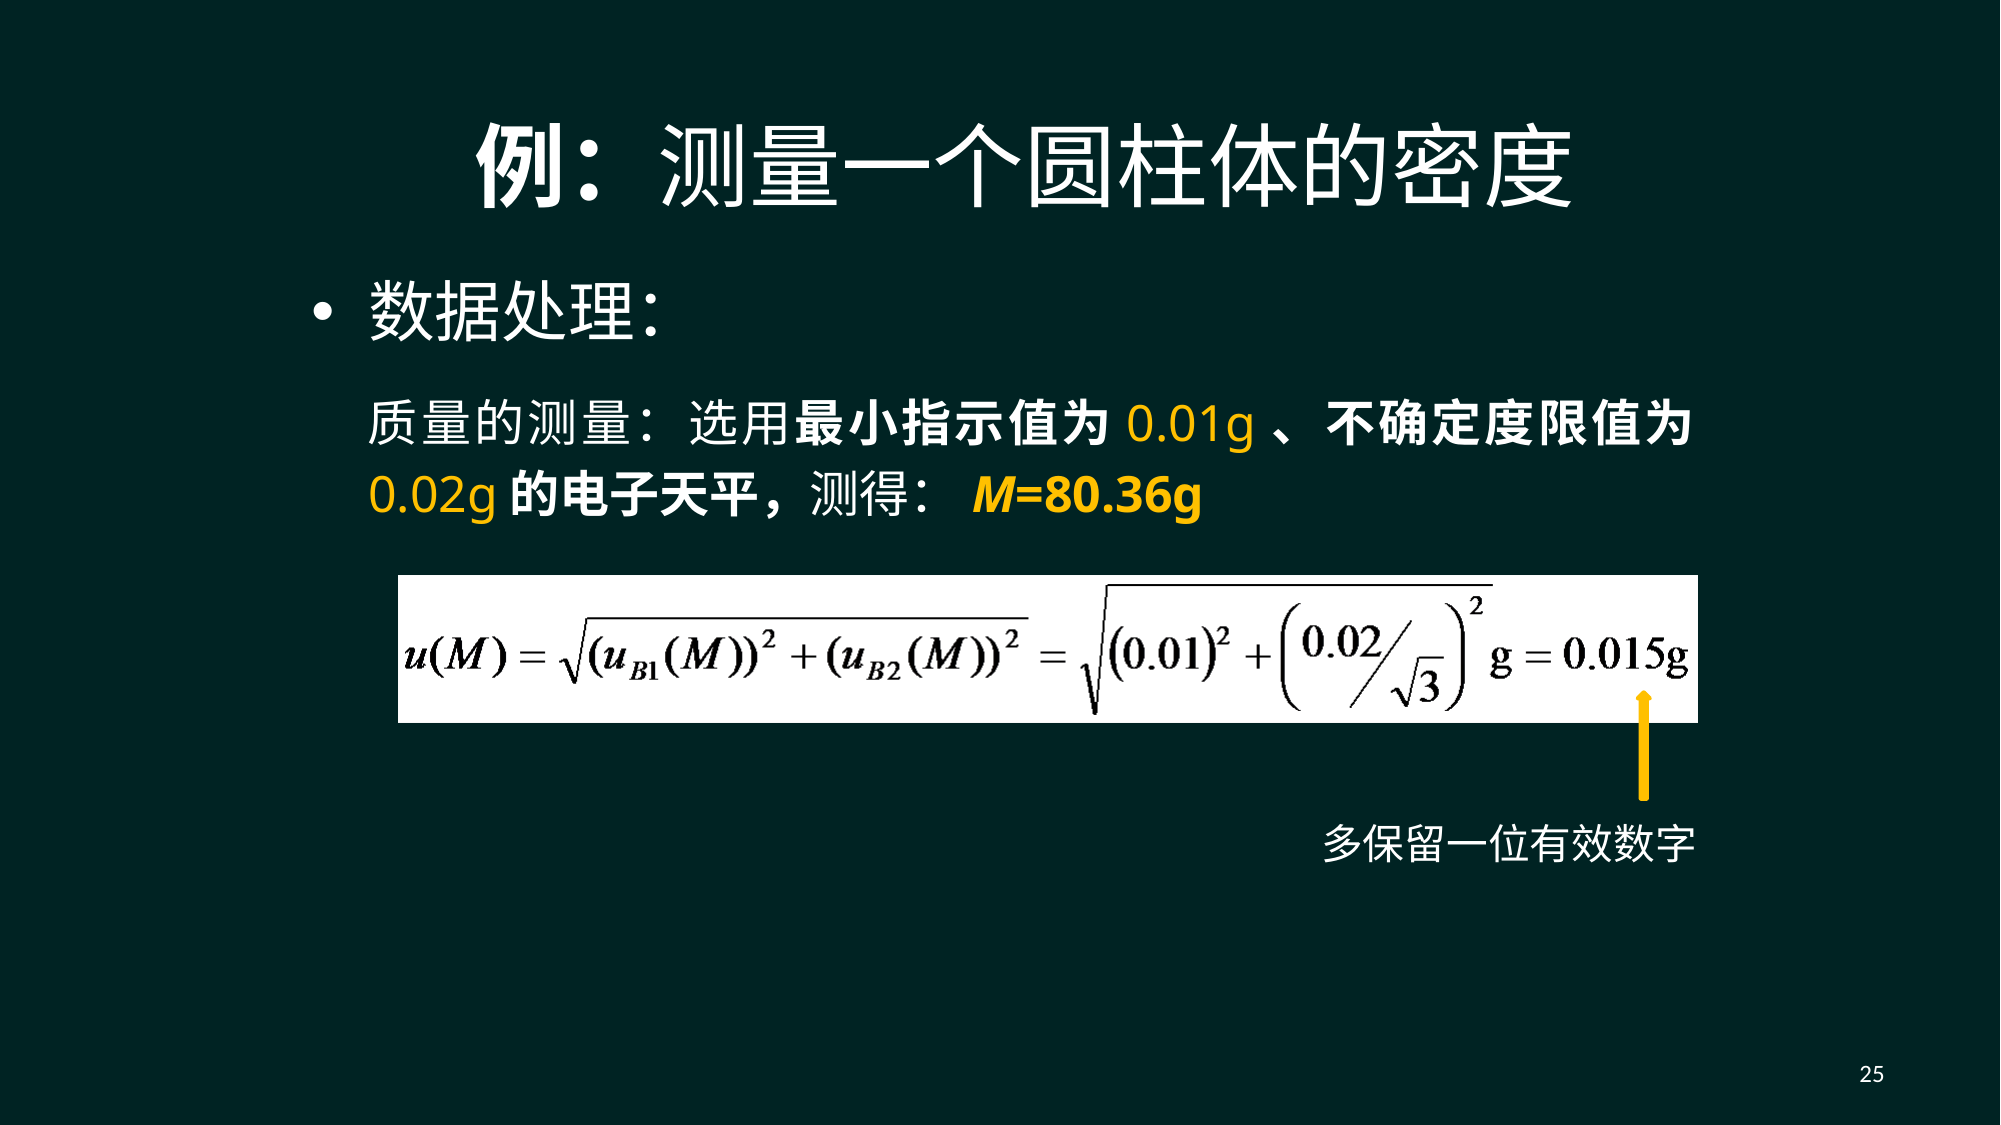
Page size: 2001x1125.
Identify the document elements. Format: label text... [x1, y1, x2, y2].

picture [397, 573, 1699, 724]
text_box [1638, 732, 1649, 801]
list 数据处理： 质量的测量：选用最小指示值为0.01g、不确定度限值为0.02g的电子天平，测得：M=80.36g [296, 262, 1722, 1005]
text_box 多保留一位有效数字 [1306, 810, 1712, 876]
text_box 例：测量一个圆柱体的密度 [349, 70, 1700, 258]
slide_number 25 [1433, 1042, 1900, 1103]
